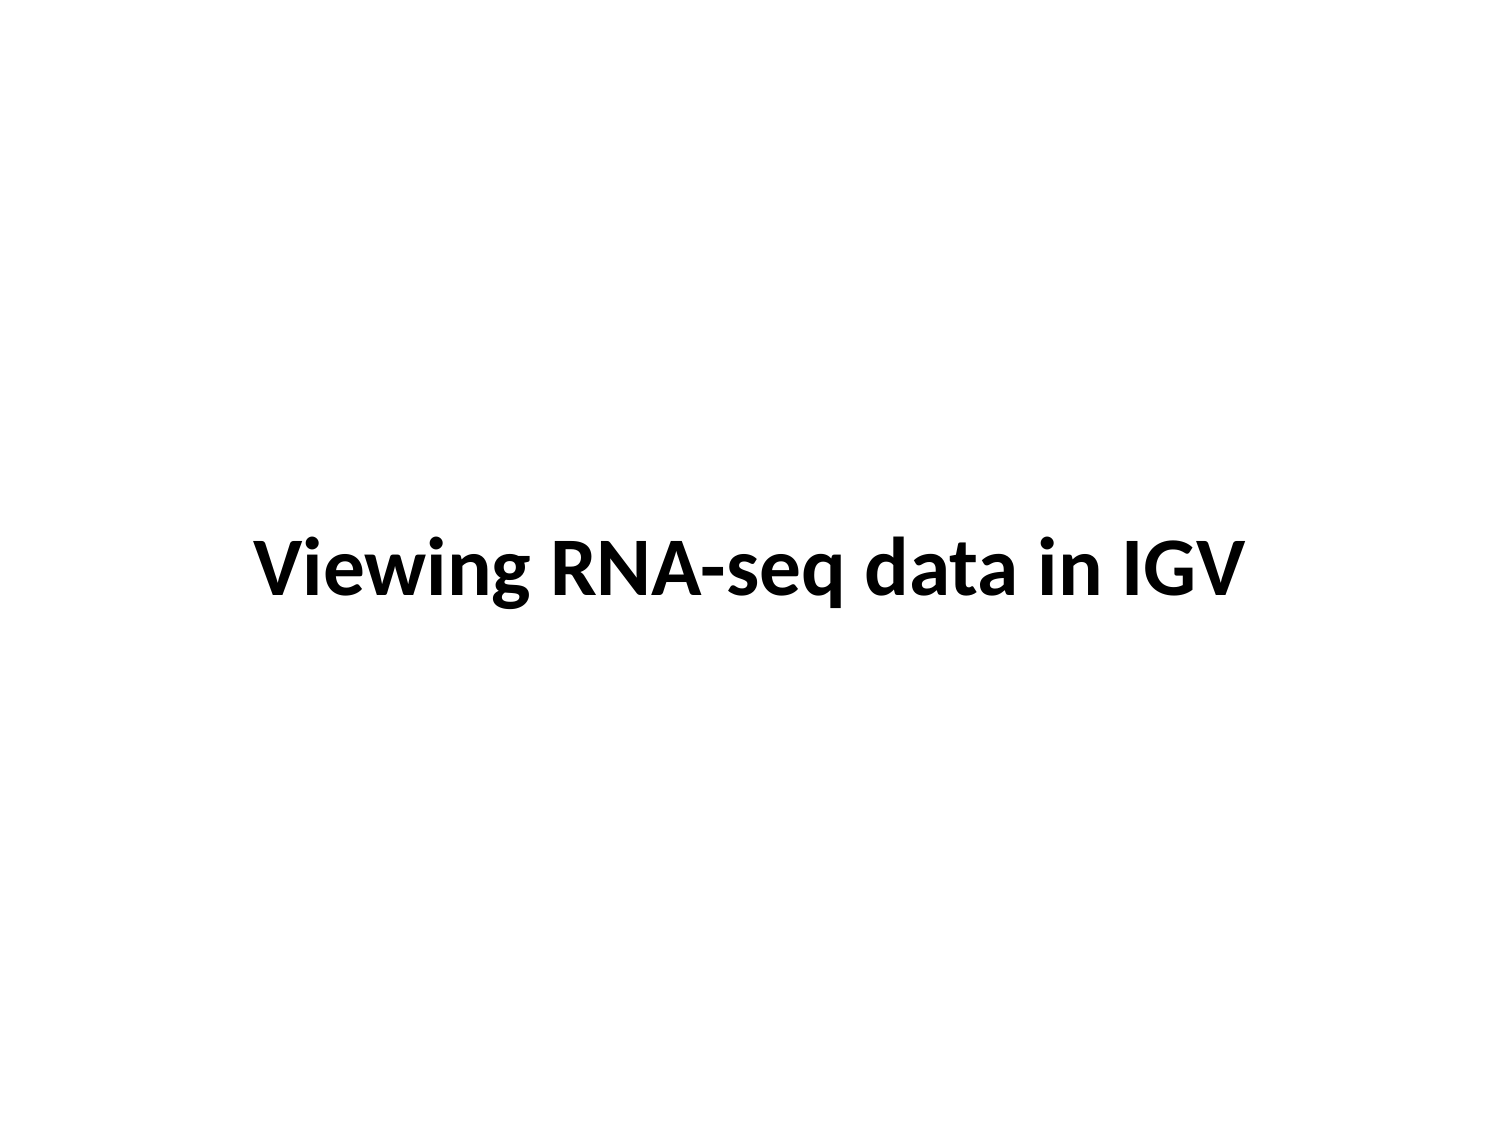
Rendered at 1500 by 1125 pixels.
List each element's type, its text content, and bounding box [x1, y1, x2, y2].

title Viewing RNA-seq data in IGV [0, 350, 1500, 775]
